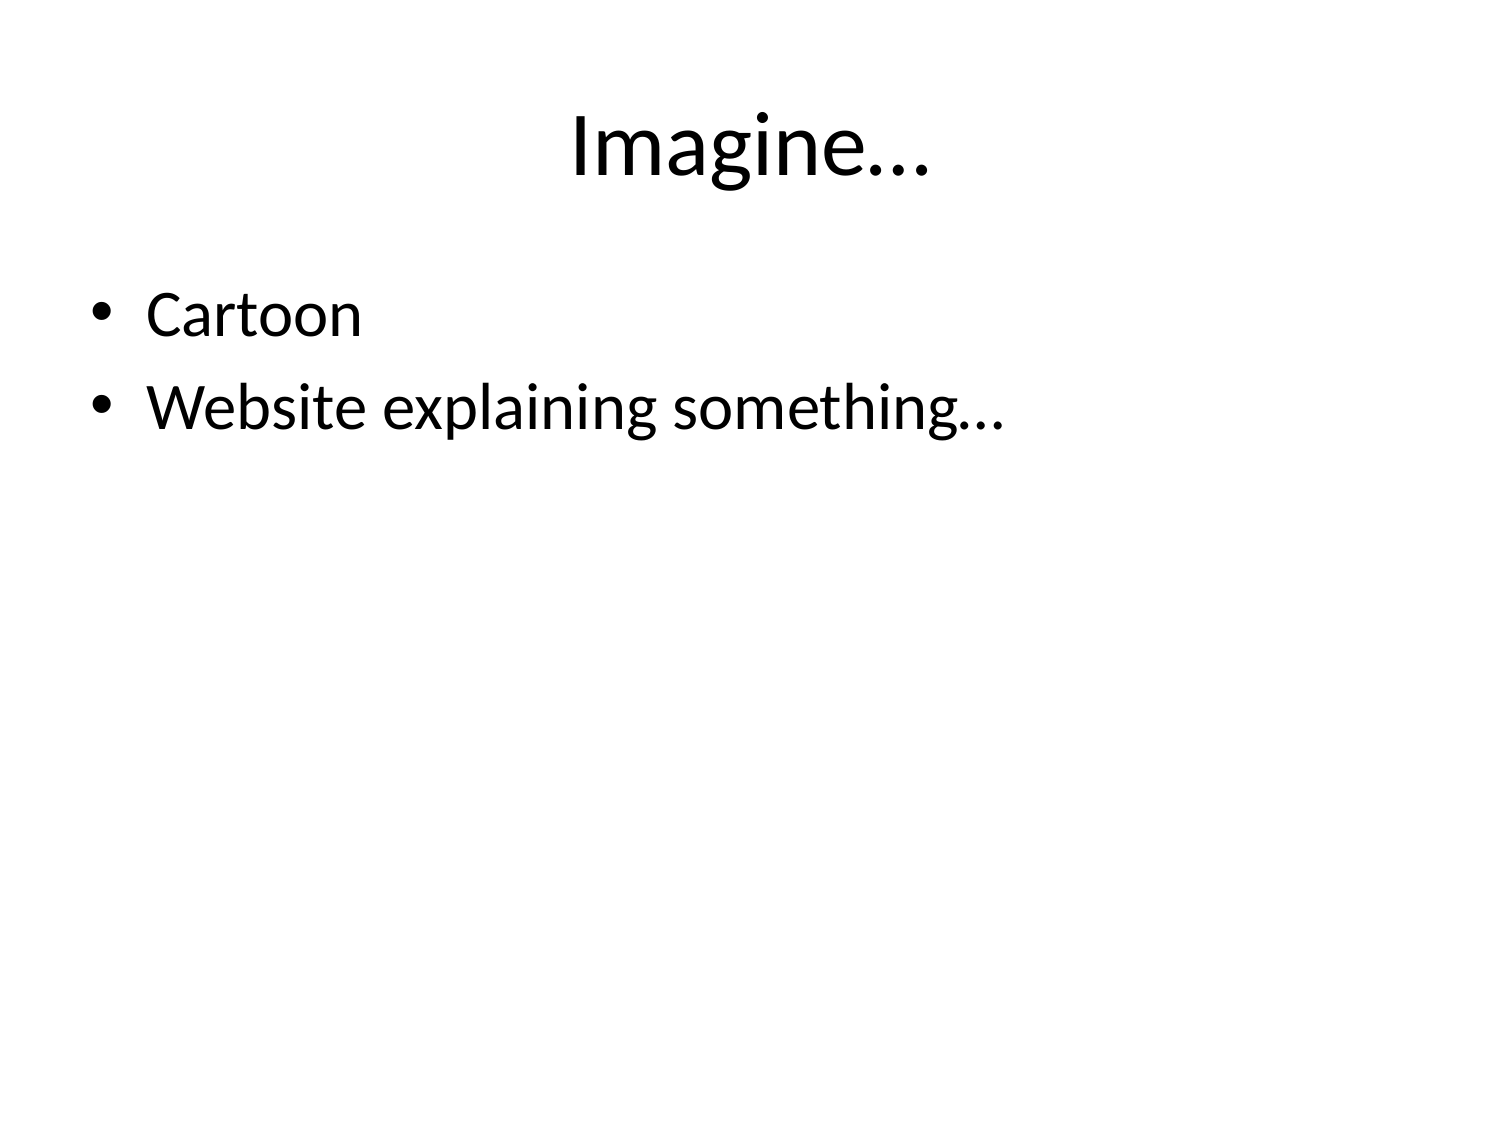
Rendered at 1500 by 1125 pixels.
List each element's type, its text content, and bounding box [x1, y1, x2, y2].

list Cartoon Website explaining something… [75, 262, 1425, 1005]
title Imagine… [75, 45, 1425, 233]
